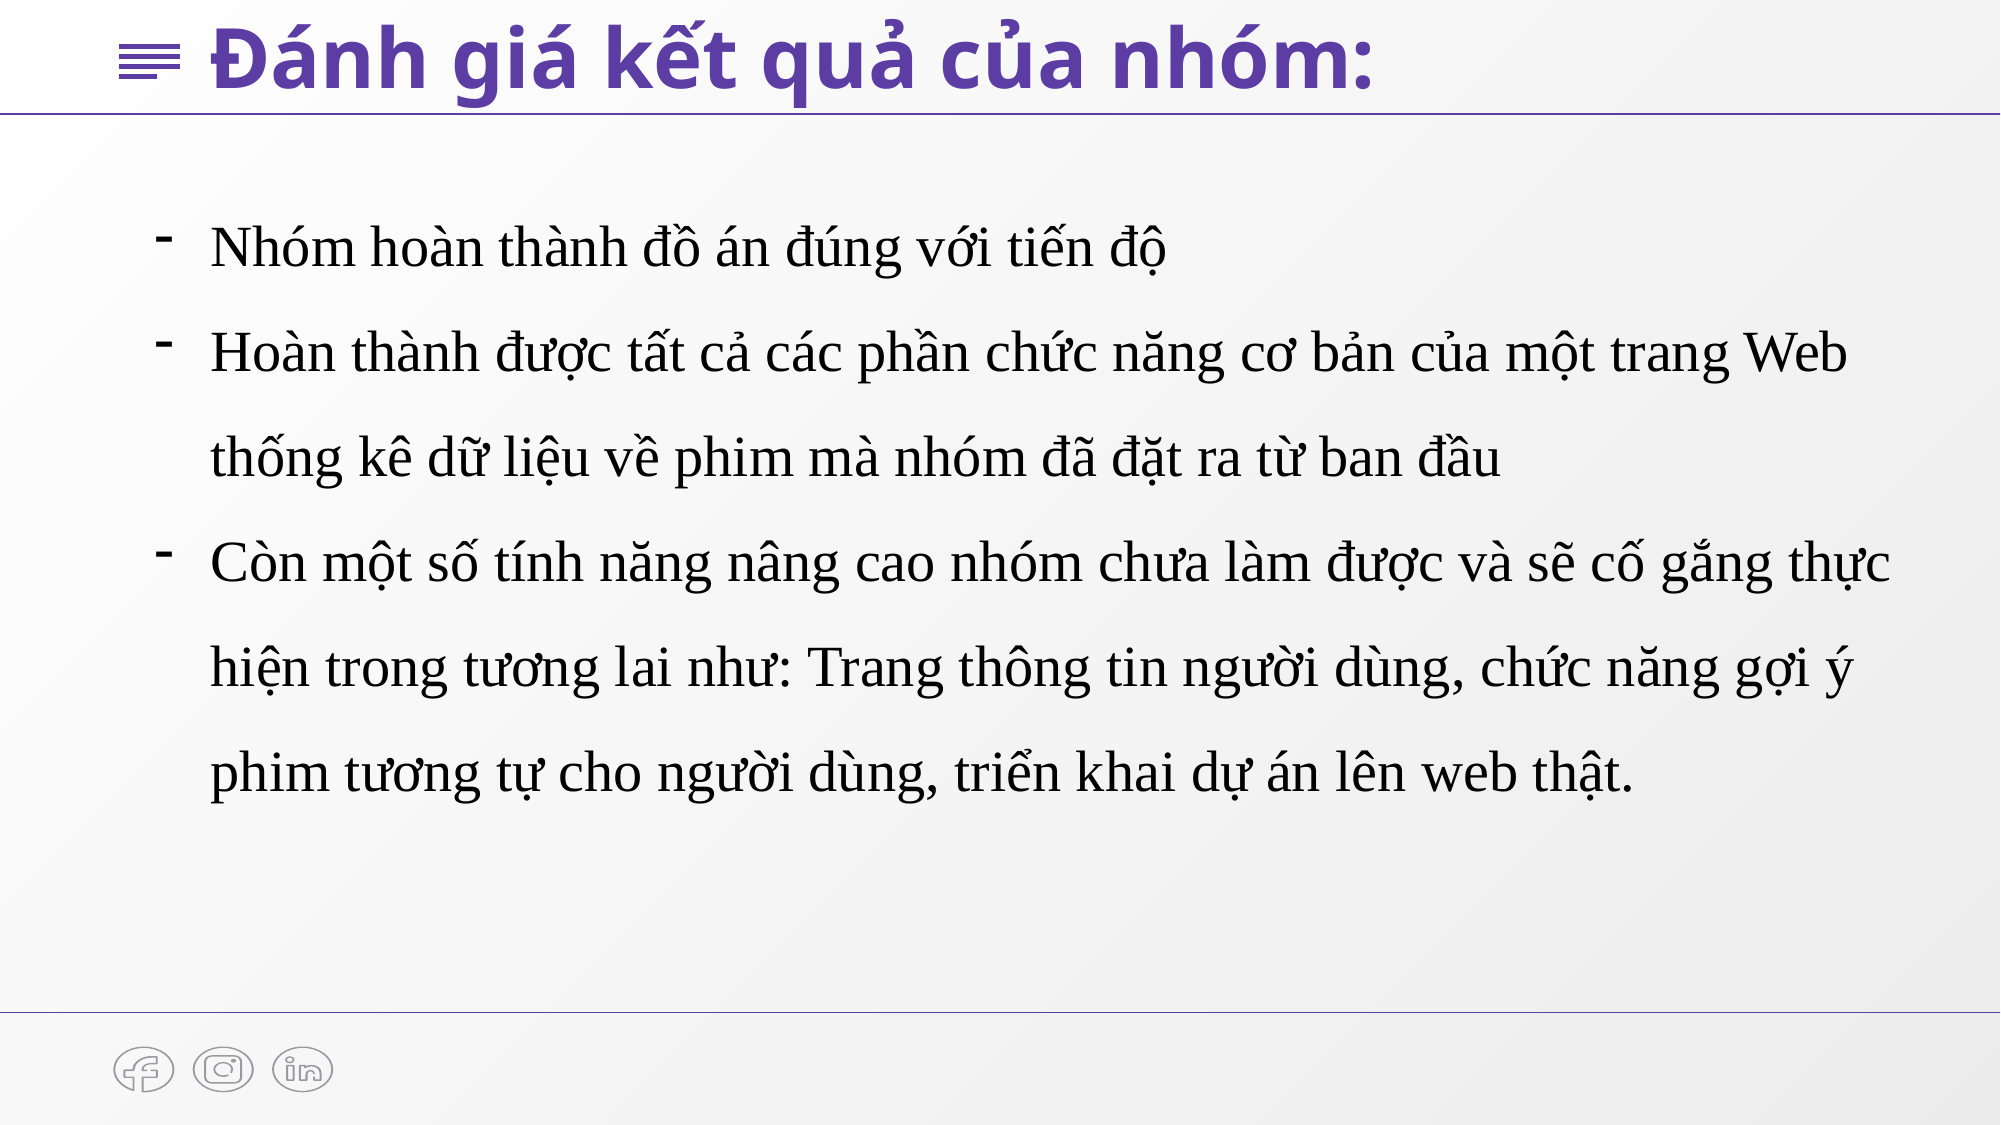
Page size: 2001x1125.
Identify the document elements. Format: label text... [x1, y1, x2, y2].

text_box Nhóm hoàn thành đồ án đúng với tiến độ Hoàn thành được tất cả các phần chức năng cơ bản của một trang Web thống kê dữ liệu về phim mà nhóm đã đặt ra từ ban đầu Còn một số tính năng nâng cao nhóm chưa làm được và sẽ cố gắng thực hiện trong tương lai như: Trang thông tin người dùng, chức năng gợi ý phim tương tự cho người dùng, triển khai dự án lên web thật. [139, 165, 1963, 811]
title Đánh giá kết quả của nhóm: [194, 0, 1601, 125]
